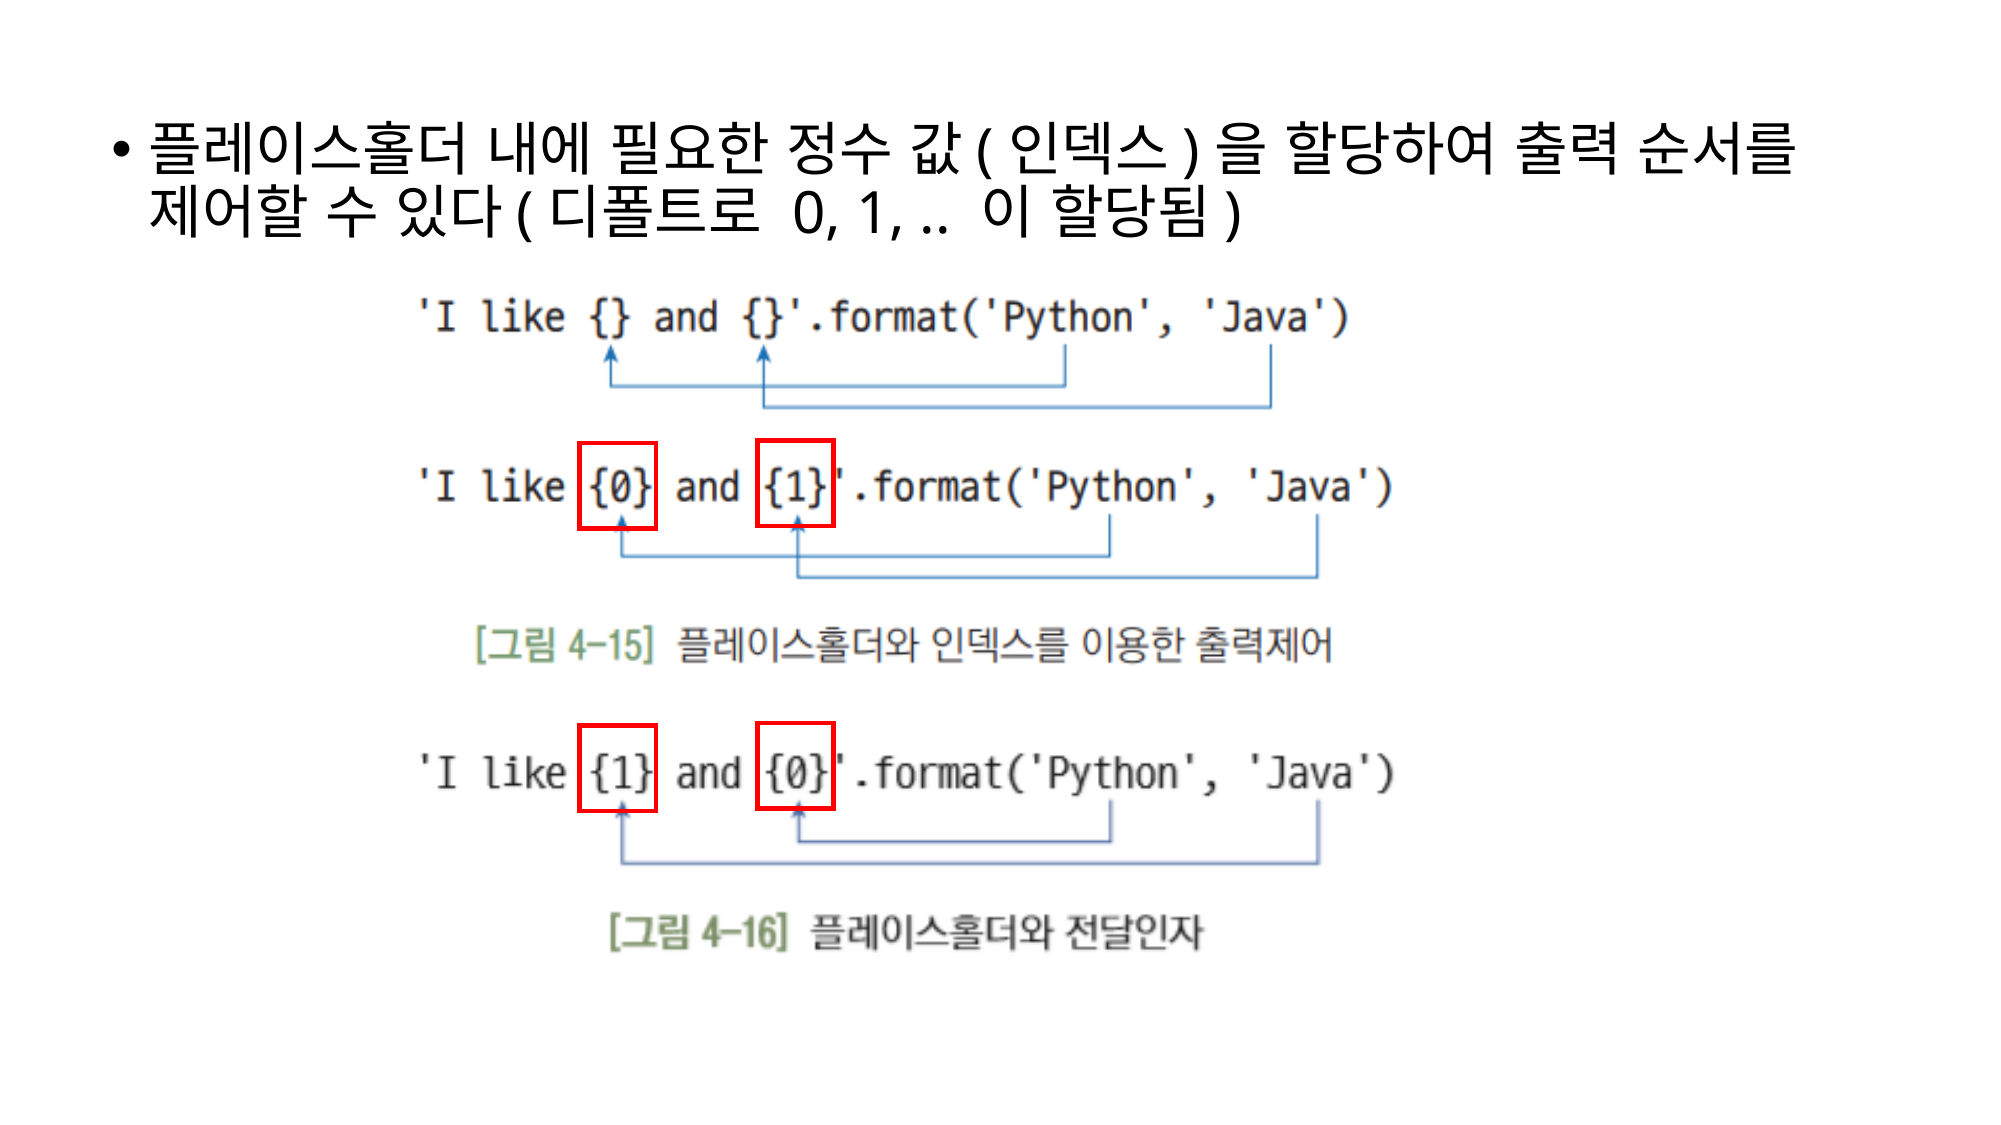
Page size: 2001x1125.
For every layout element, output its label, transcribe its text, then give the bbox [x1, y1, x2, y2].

picture [360, 261, 1438, 678]
picture [308, 722, 1499, 1022]
list 플레이스홀더 내에 필요한 정수 값(인덱스)을 할당하여 출력 순서를 제어할 수 있다(디폴트로 0, 1, .. 이 할당됨) [96, 112, 1822, 827]
